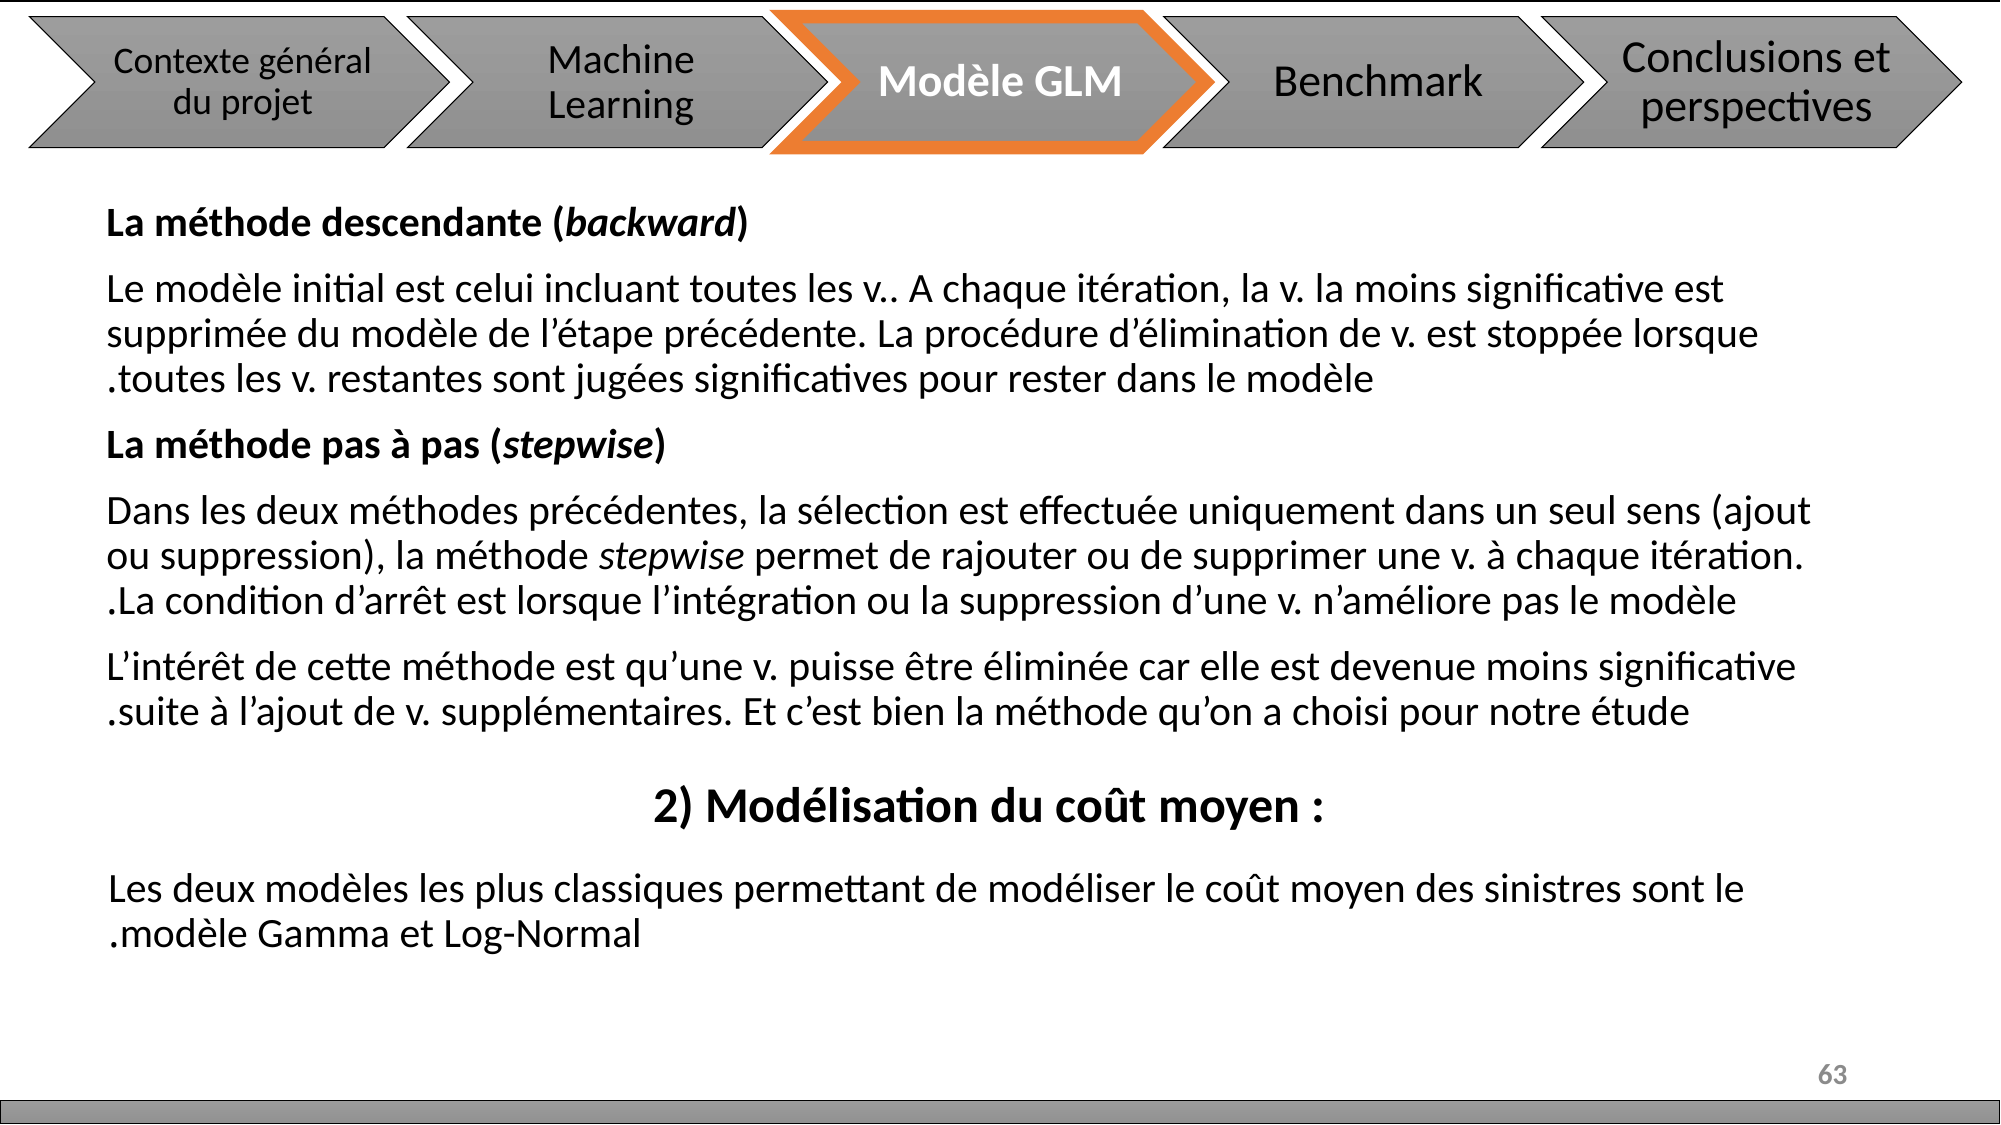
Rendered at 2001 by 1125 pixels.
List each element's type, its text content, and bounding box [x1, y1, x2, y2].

text_box Les deux modèles les plus classiques permettant de modéliser le coût moyen des sinistres sont le modèle Gamma et Log-Normal. [93, 858, 1869, 990]
text_box [0, 1100, 2000, 1124]
text_box 2) Modélisation du coût moyen : [638, 764, 1352, 840]
text_box La méthode descendante (backward) Le modèle initial est celui incluant toutes les v.. A chaque itération, la v. la moins significative est supprimée du modèle de l’étape précédente. La procédure d’élimination de v. est stoppée lorsque toutes les v. restantes sont jugées significatives pour rester dans le modèle. La méthode pas à pas (stepwise) Dans les deux méthodes précédentes, la sélection est effectuée uniquement dans un seul sens (ajout ou suppression), la méthode stepwise permet de rajouter ou de supprimer une v. à chaque itération. La condition d’arrêt est lorsque l’intégration ou la suppression d’une v. n’améliore pas le modèle. L’intérêt de cette méthode est qu’une v. puisse être éliminée car elle est devenue moins significative suite à l’ajout de v. supplémentaires. Et c’est bien la méthode qu’on a choisi pour notre étude. [91, 193, 1867, 750]
slide_number 63 [1412, 1042, 1863, 1103]
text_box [28, 16, 1963, 148]
